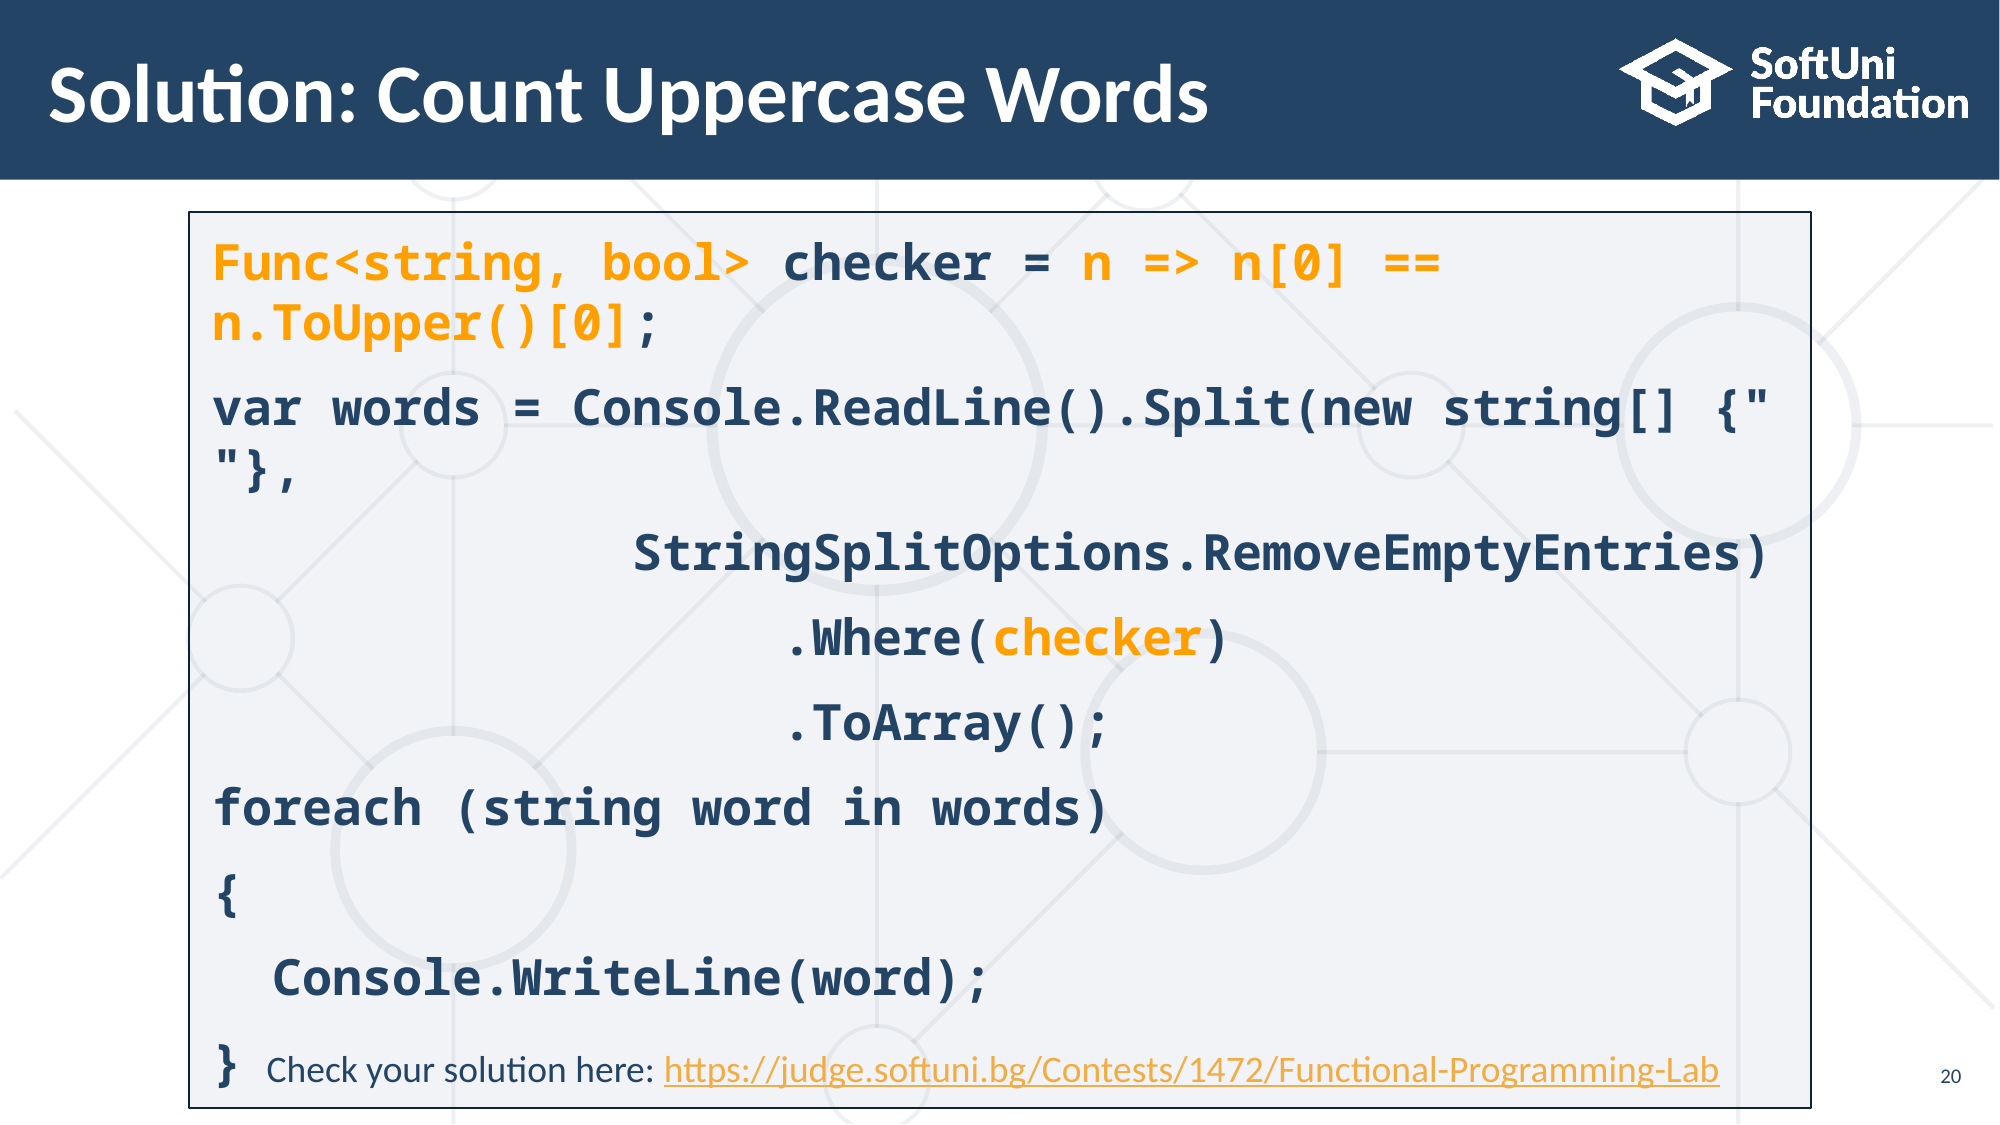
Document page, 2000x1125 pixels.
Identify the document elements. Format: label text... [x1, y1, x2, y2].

picture [1618, 38, 1968, 126]
title Solution: Count Uppercase Words [31, 16, 1591, 162]
text_box Check your solution here: https://judge.softuni.bg/Contests/1472/Functional-Programming-Lab [0, 1037, 1988, 1098]
text_box Func<string, bool> checker = n => n[0] == n.ToUpper()[0]; var words = Console.ReadLine().Split(new string[] {" "}, StringSplitOptions.RemoveEmptyEntries) .Where(checker) .ToArray(); foreach (string word in words) { Console.WriteLine(word); } [188, 212, 1811, 1037]
text_box Func<string, bool> checker = n => n[0] == n.ToUpper()[0]; var words = Console.ReadLine().Split(new string[] {" "}, StringSplitOptions.RemoveEmptyEntries) .Where(checker) .ToArray(); foreach (string word in words) { Console.WriteLine(word); } [188, 1098, 1811, 1109]
